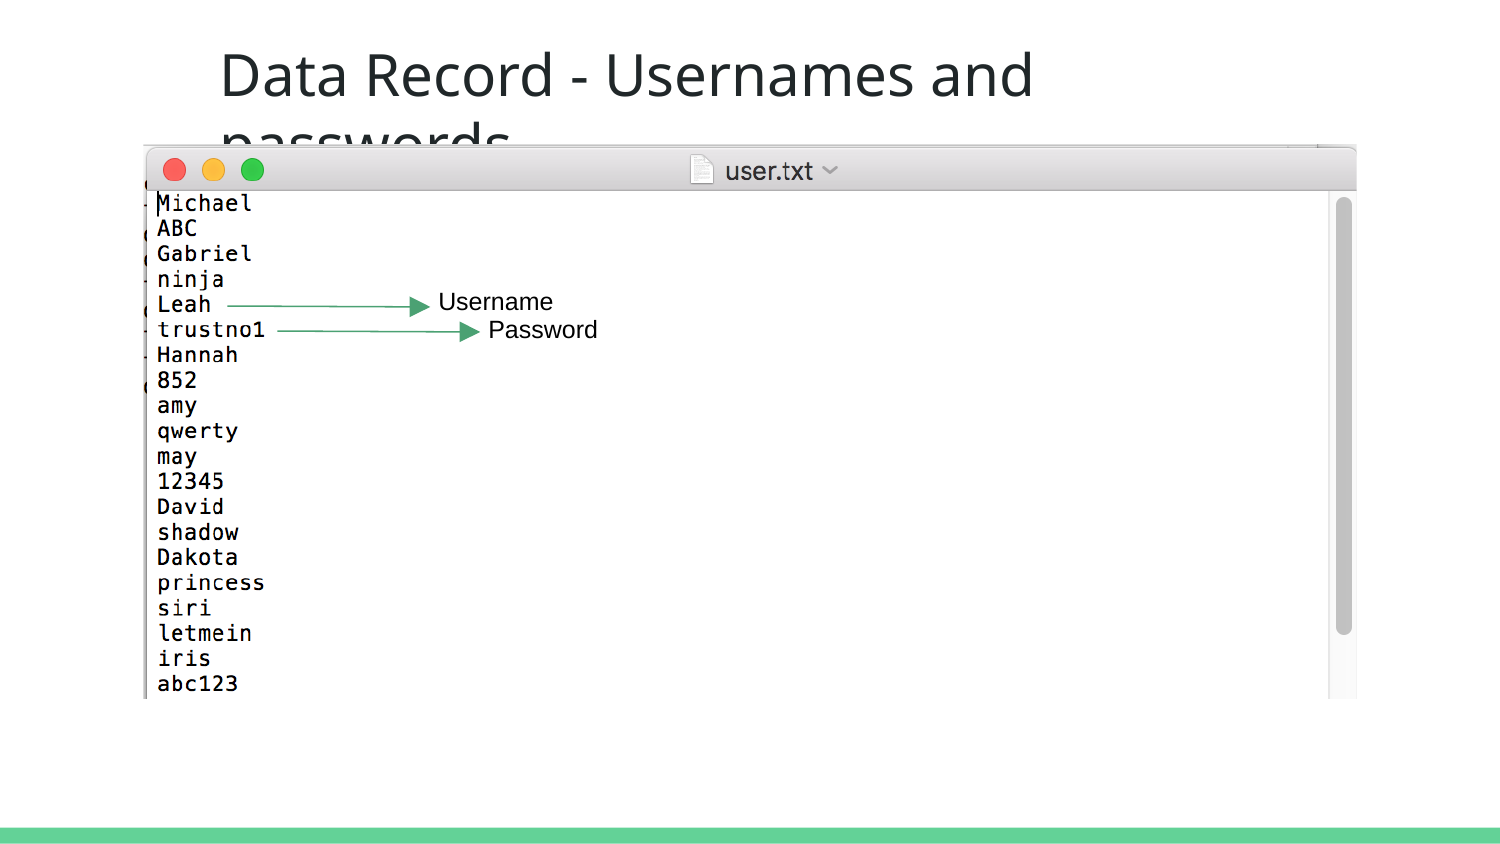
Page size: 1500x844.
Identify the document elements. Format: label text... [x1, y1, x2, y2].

title Data Record - Usernames and passwords [205, 23, 1295, 117]
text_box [143, 144, 1357, 700]
